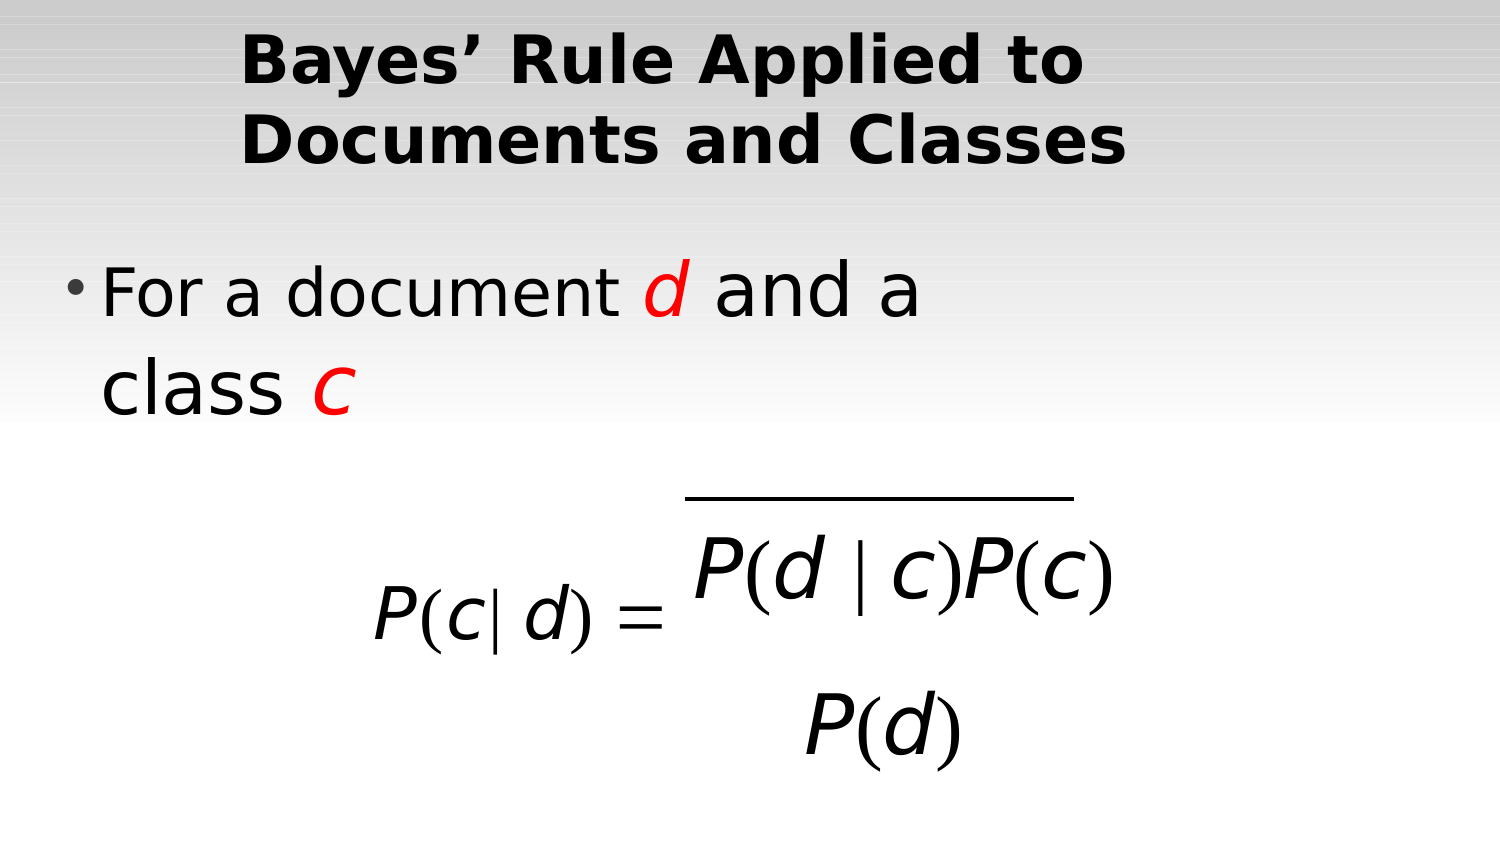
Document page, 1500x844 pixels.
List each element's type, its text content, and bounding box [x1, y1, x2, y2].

text_box Bayes’ Rule Applied to Documents and Classes For a document d and a class c P(c| d)  P(d | c)P(c) P(d) [62, 14, 1212, 772]
